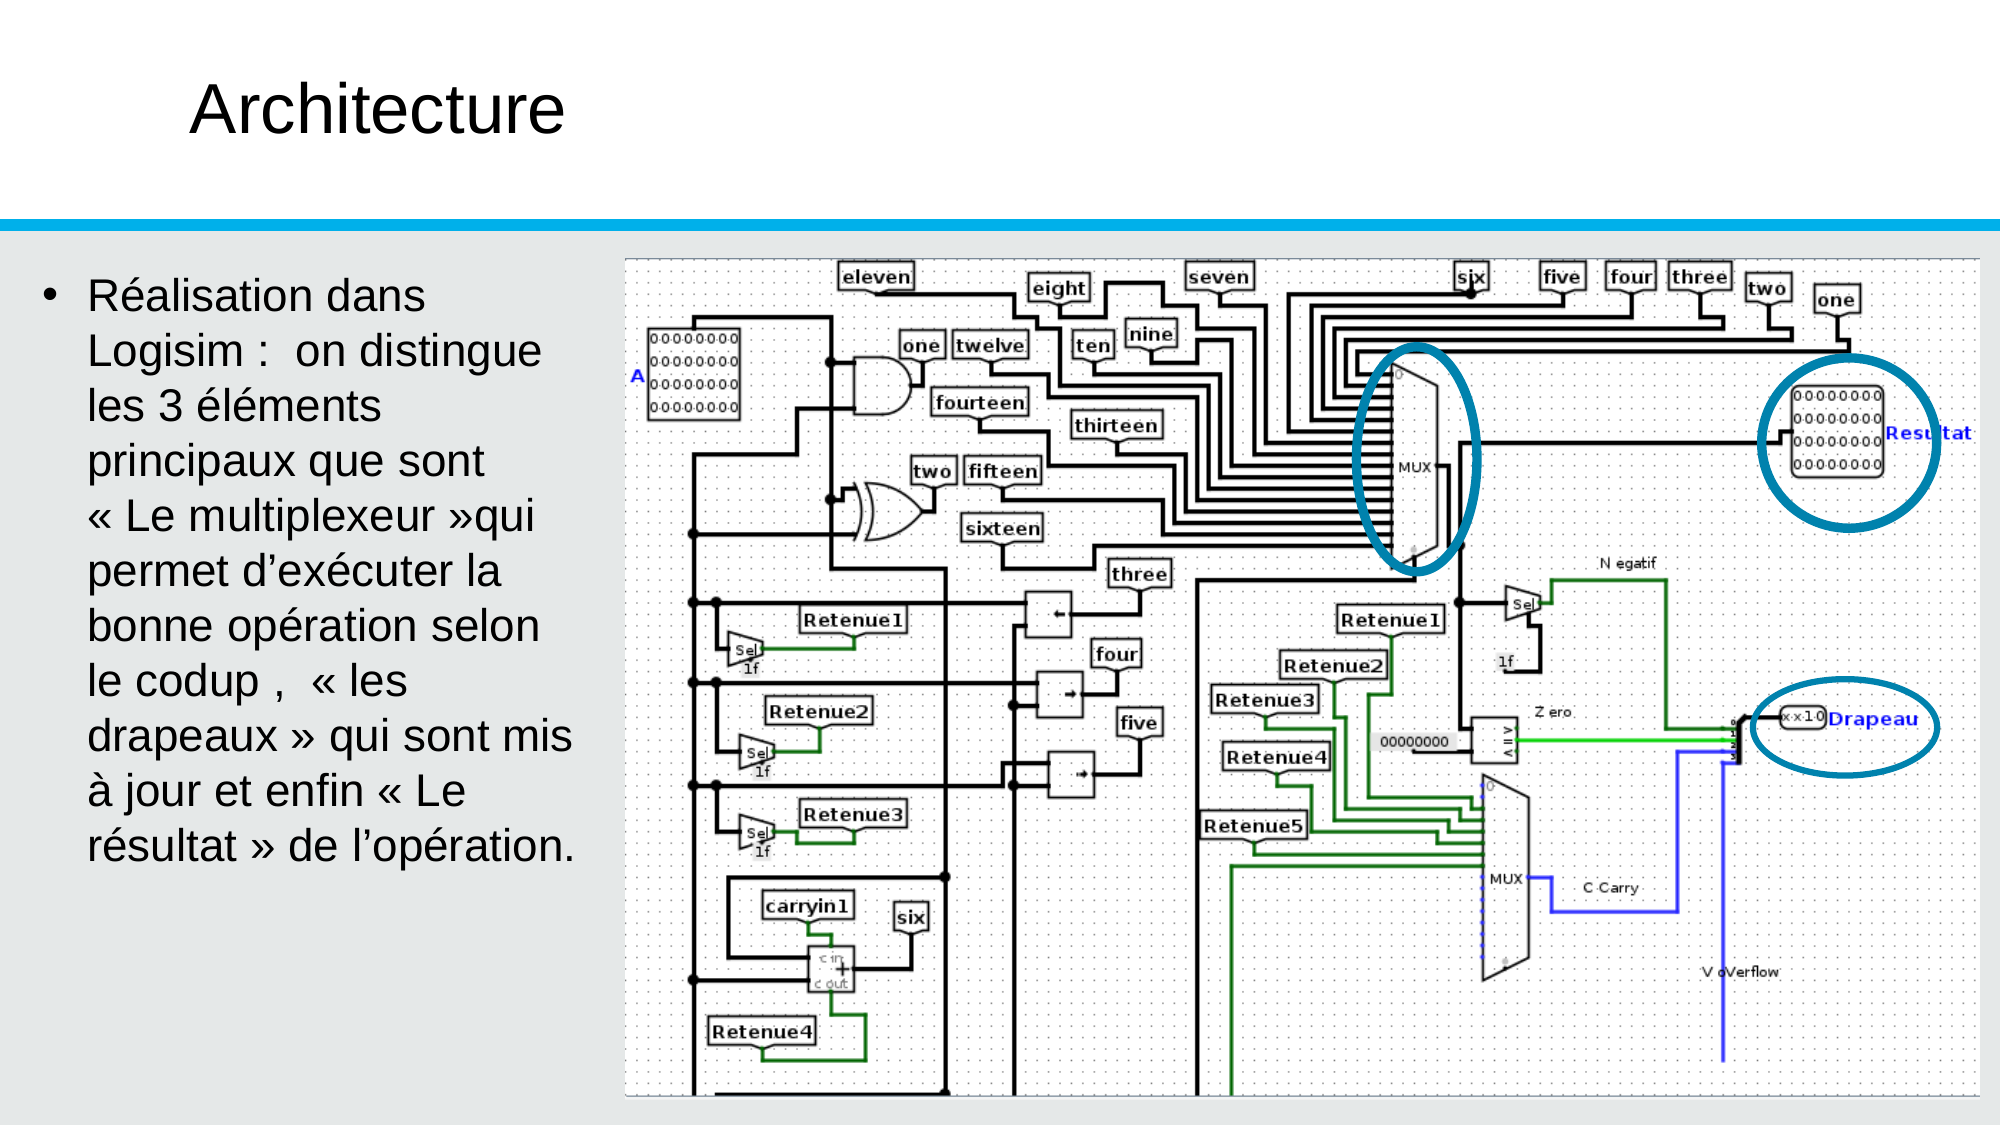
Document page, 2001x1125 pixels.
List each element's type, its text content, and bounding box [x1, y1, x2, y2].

picture [625, 258, 1980, 1100]
list Réalisation dans Logisim : on distingue les 3 éléments principaux que sont « Le multiplexeur »qui permet d’exécuter la bonne opération selon le codup , « les drapeaux » qui sont mis à jour et enfin « Le résultat » de l’opération. [27, 258, 598, 1007]
title Architecture [174, 20, 1825, 201]
